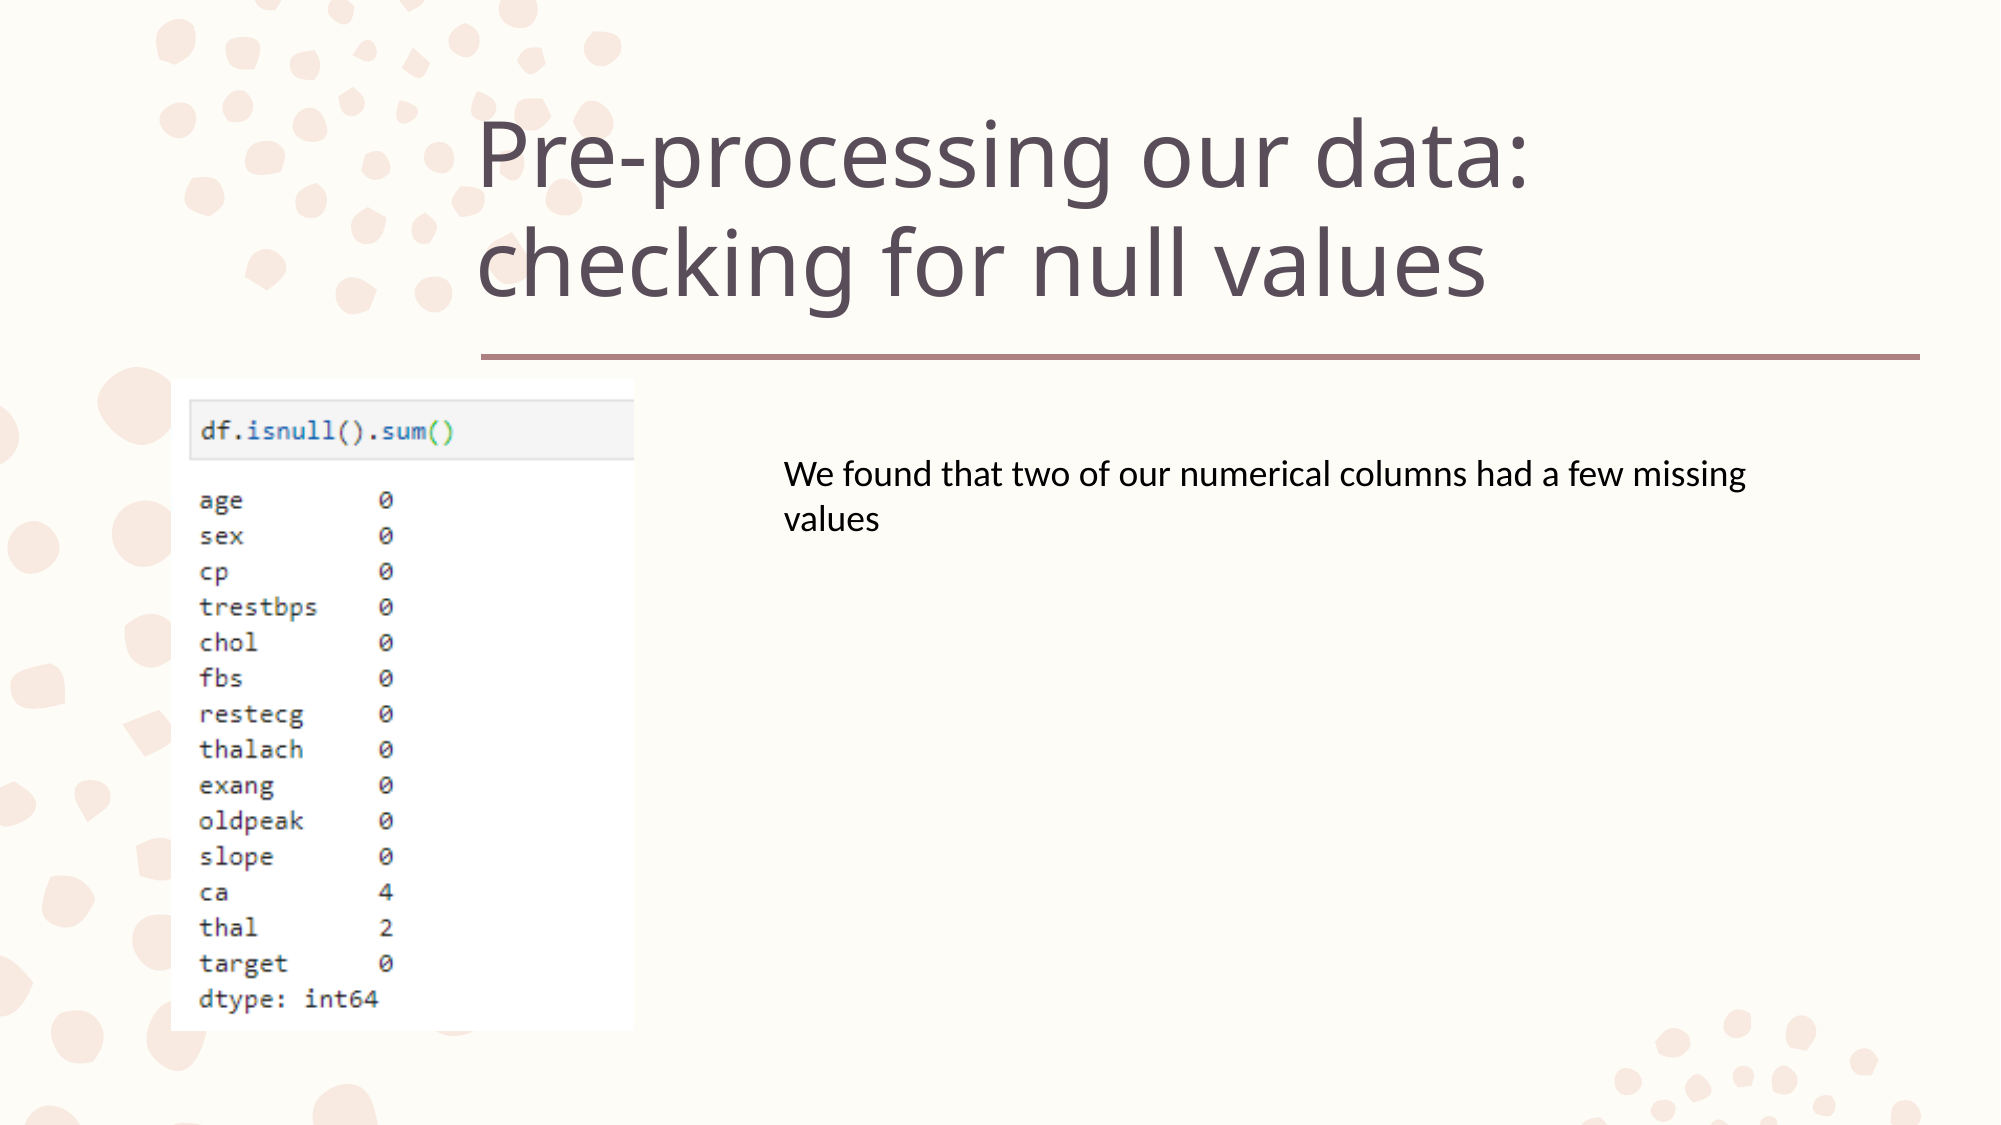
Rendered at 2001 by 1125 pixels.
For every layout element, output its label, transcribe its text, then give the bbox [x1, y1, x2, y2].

text_box We found that two of our numerical columns had a few missing values [768, 441, 1786, 547]
title Pre-processing our data: checking for null values [460, 93, 1920, 350]
picture [170, 379, 634, 1031]
